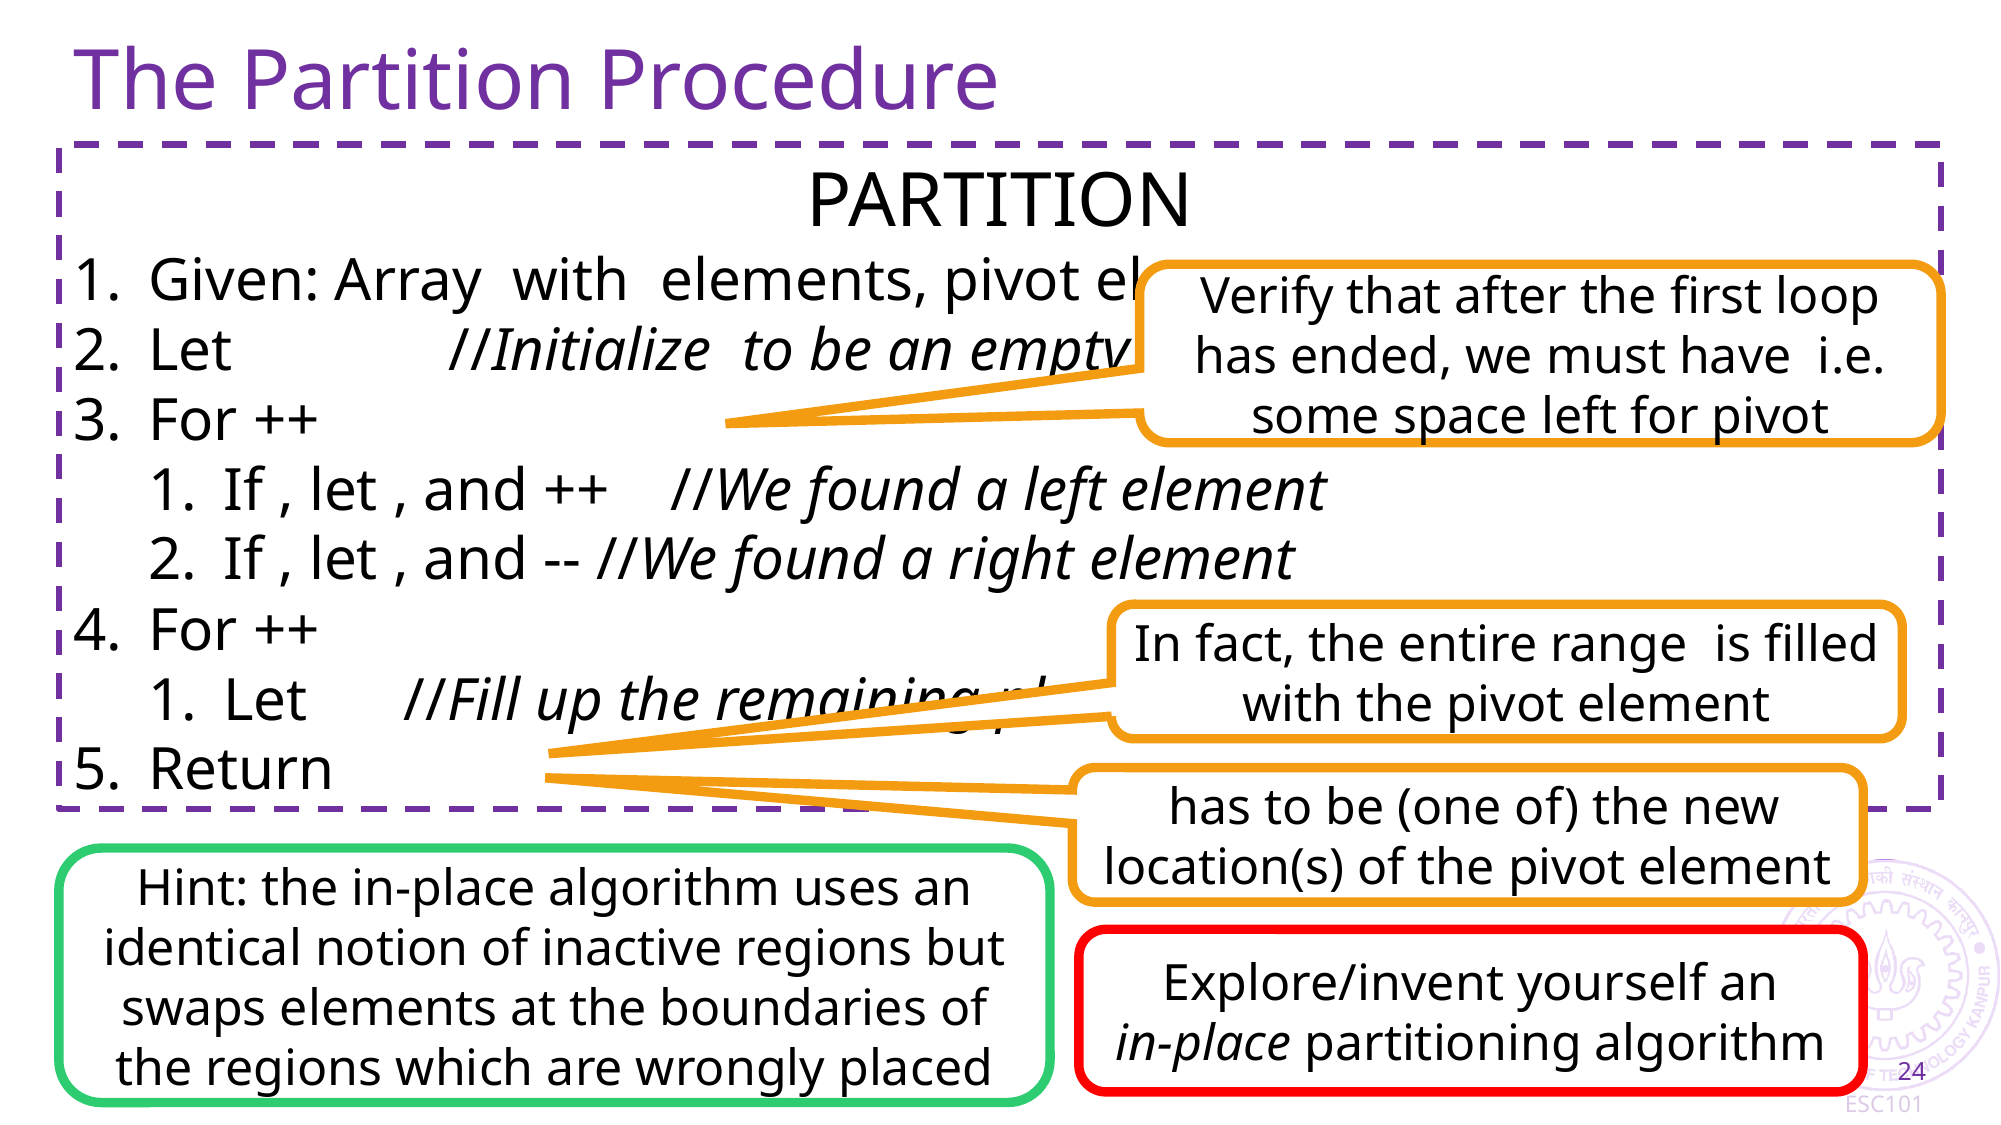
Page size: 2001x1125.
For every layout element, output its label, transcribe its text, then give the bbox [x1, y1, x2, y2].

text_box Hint: the in-place algorithm uses an identical notion of inactive regions but swaps elements at the boundaries of the regions which are wrongly placed [57, 846, 1052, 1104]
title The Partition Procedure [58, 0, 1942, 165]
slide_number 24 [1863, 1042, 1942, 1103]
footer [1020, 1042, 1863, 1103]
text_box Explore/invent yourself an in-place partitioning algorithm [1077, 928, 1865, 1093]
